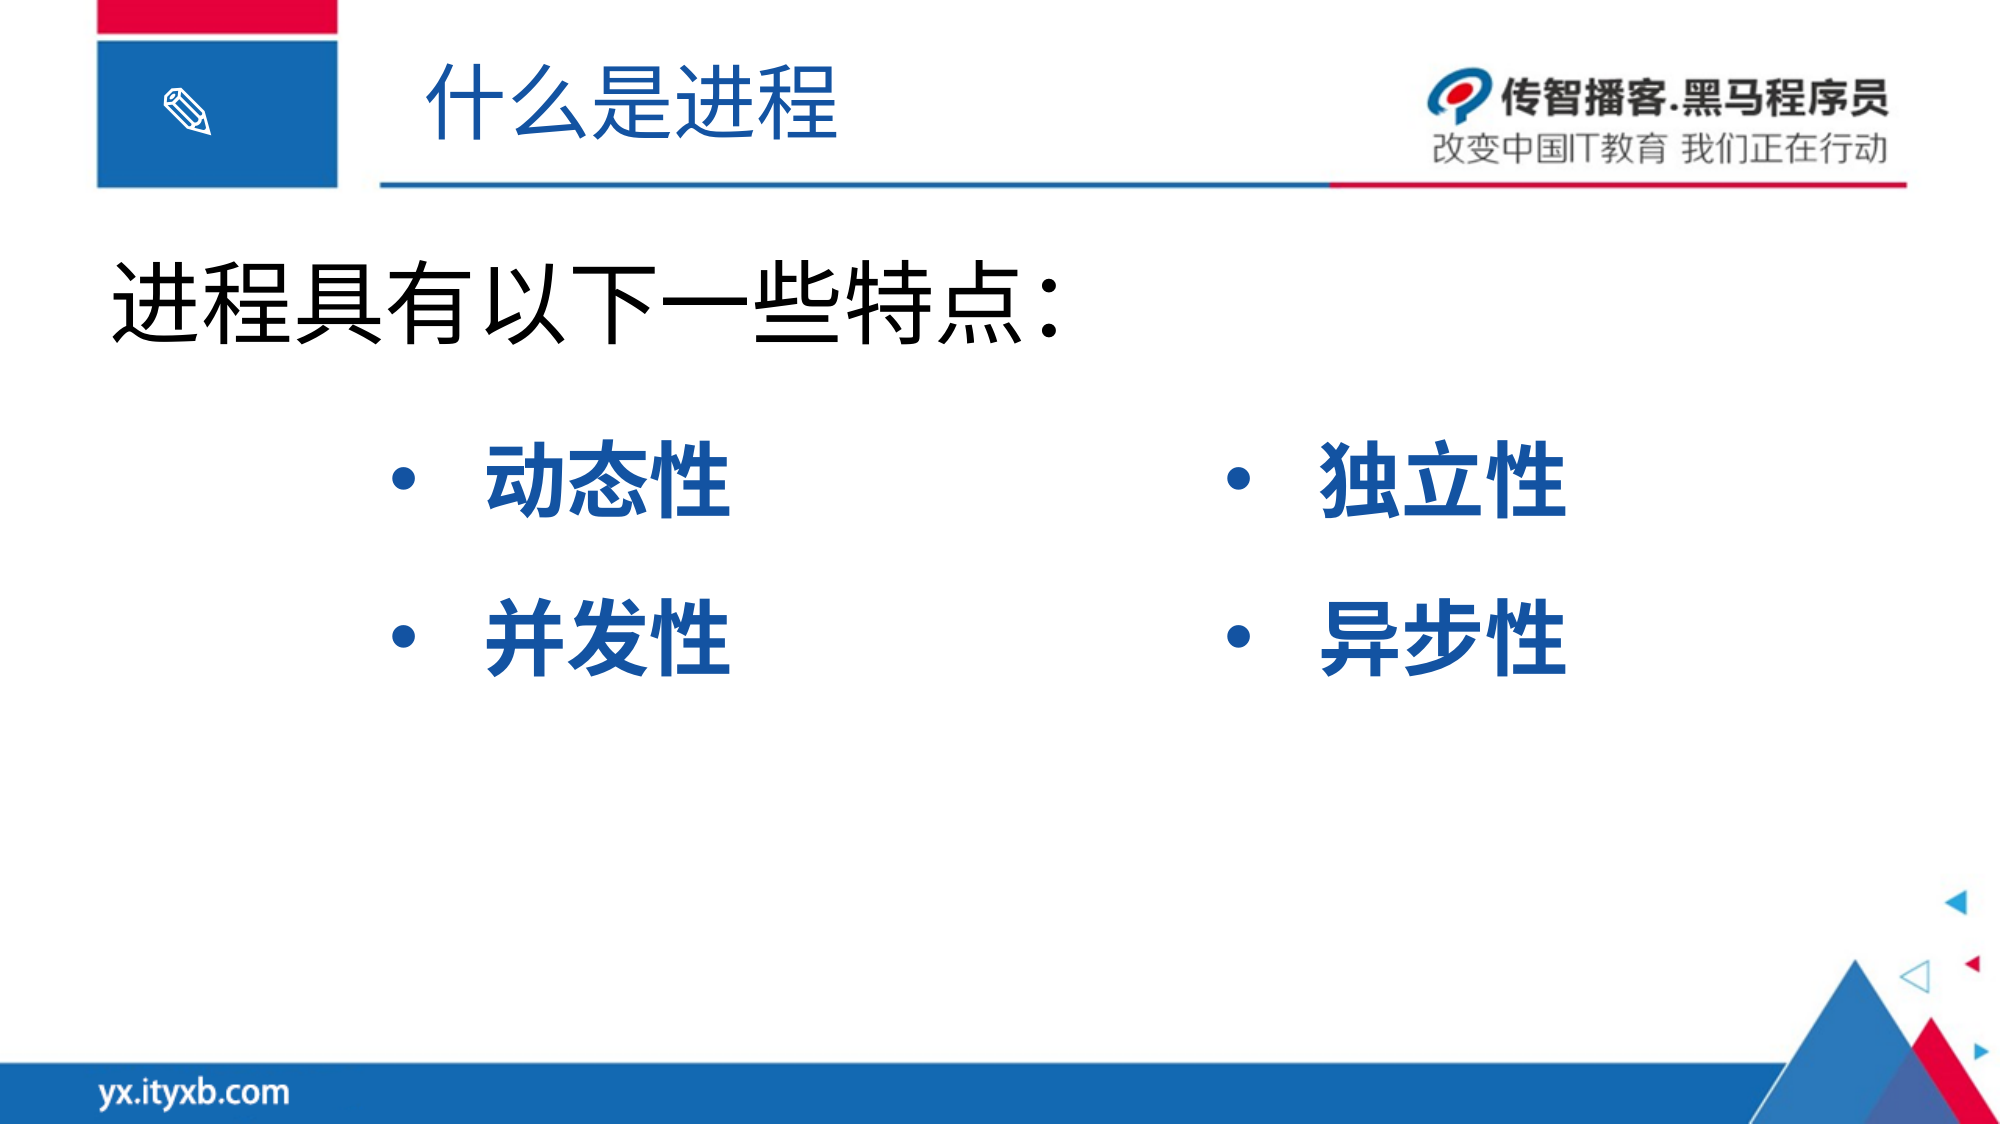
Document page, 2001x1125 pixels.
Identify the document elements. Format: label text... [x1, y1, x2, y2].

text_box 独立性 [1210, 400, 1722, 536]
text_box 进程具有以下一些特点： [94, 216, 1915, 364]
text_box 异步性 [1210, 558, 1722, 694]
picture [0, 0, 2000, 1124]
text_box 并发性 [374, 558, 900, 694]
text_box 什么是进程 [409, 43, 1292, 158]
text_box 动态性 [374, 400, 900, 536]
